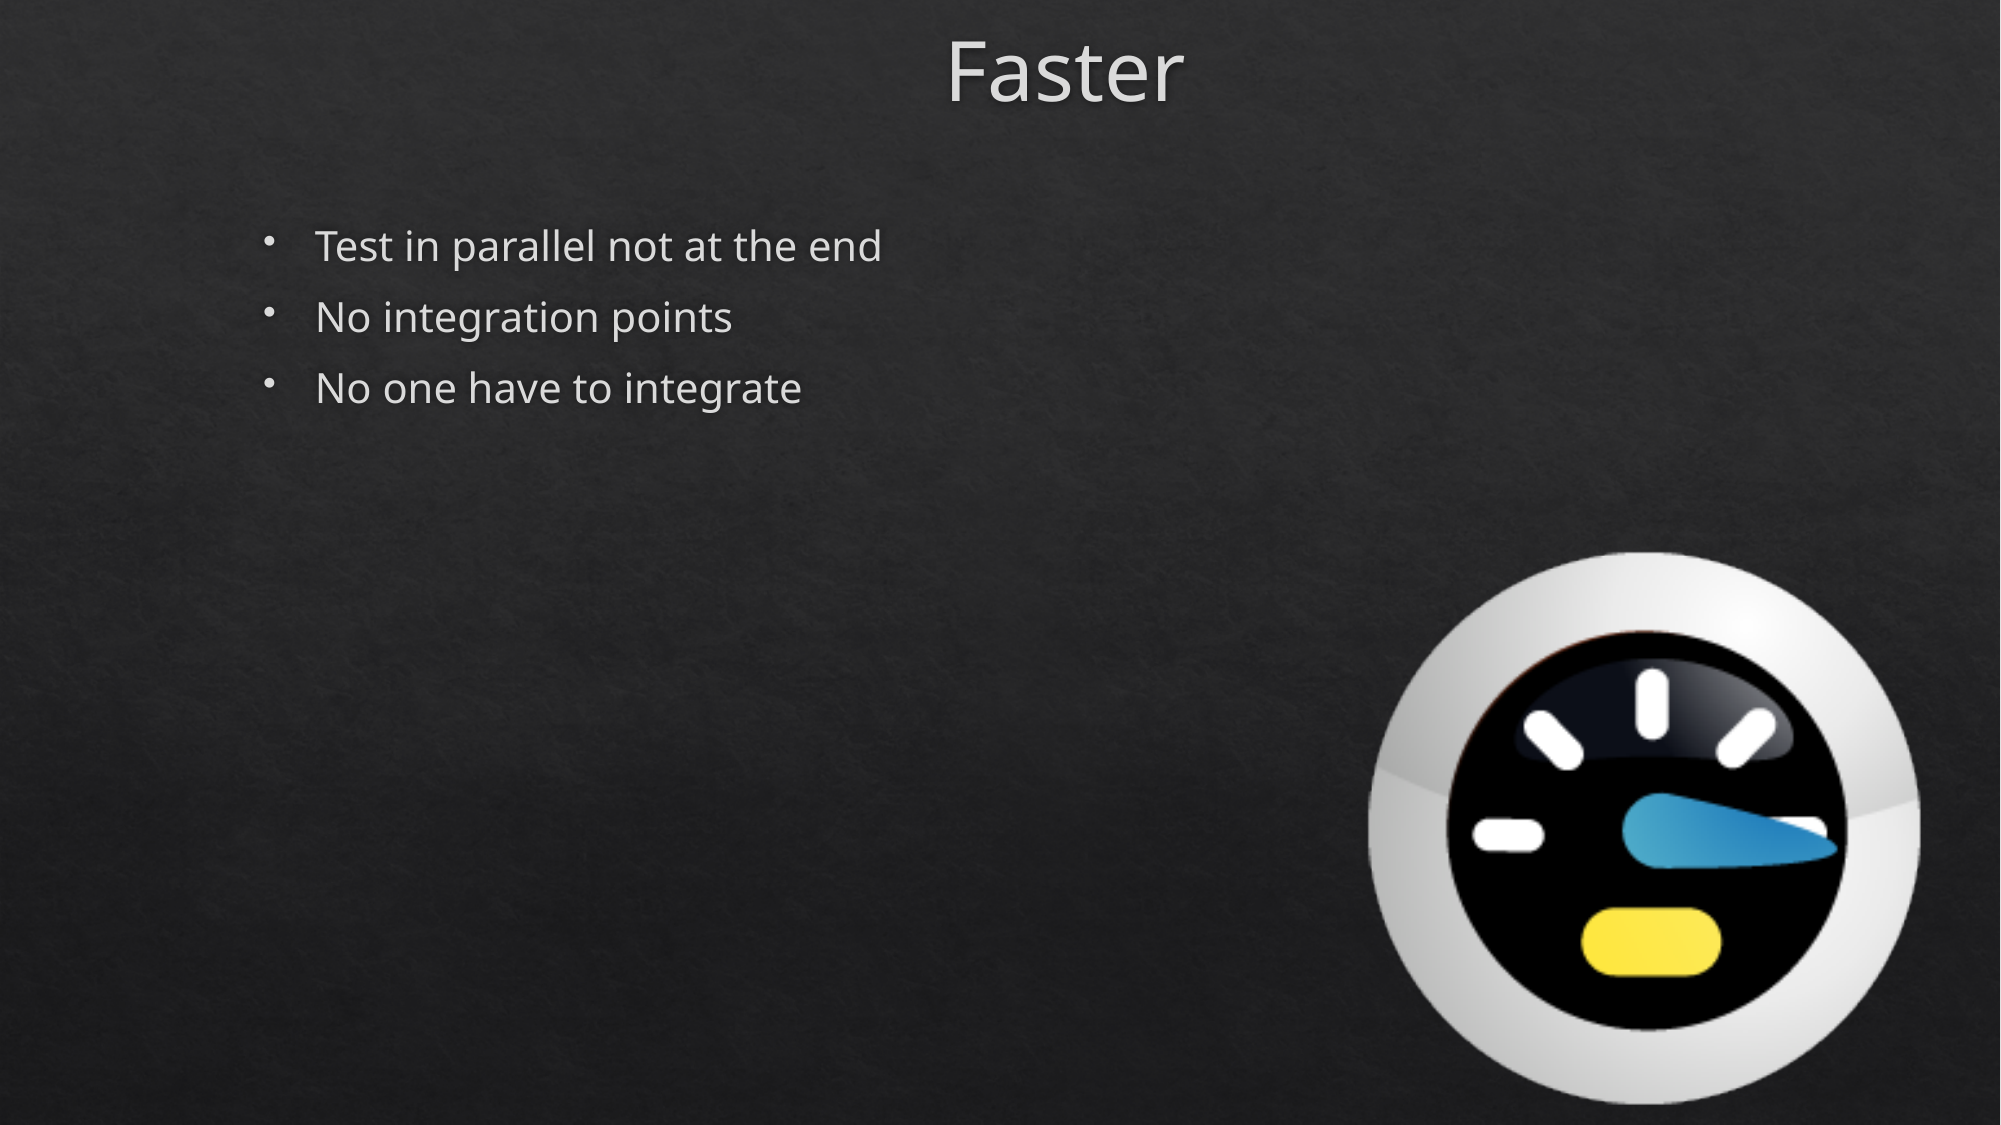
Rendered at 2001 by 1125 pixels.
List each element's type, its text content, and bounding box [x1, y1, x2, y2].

list Test in parallel not at the end No integration points No one have to integrate [243, 211, 1887, 950]
title Faster [243, 0, 1887, 207]
picture [1314, 499, 1979, 1125]
